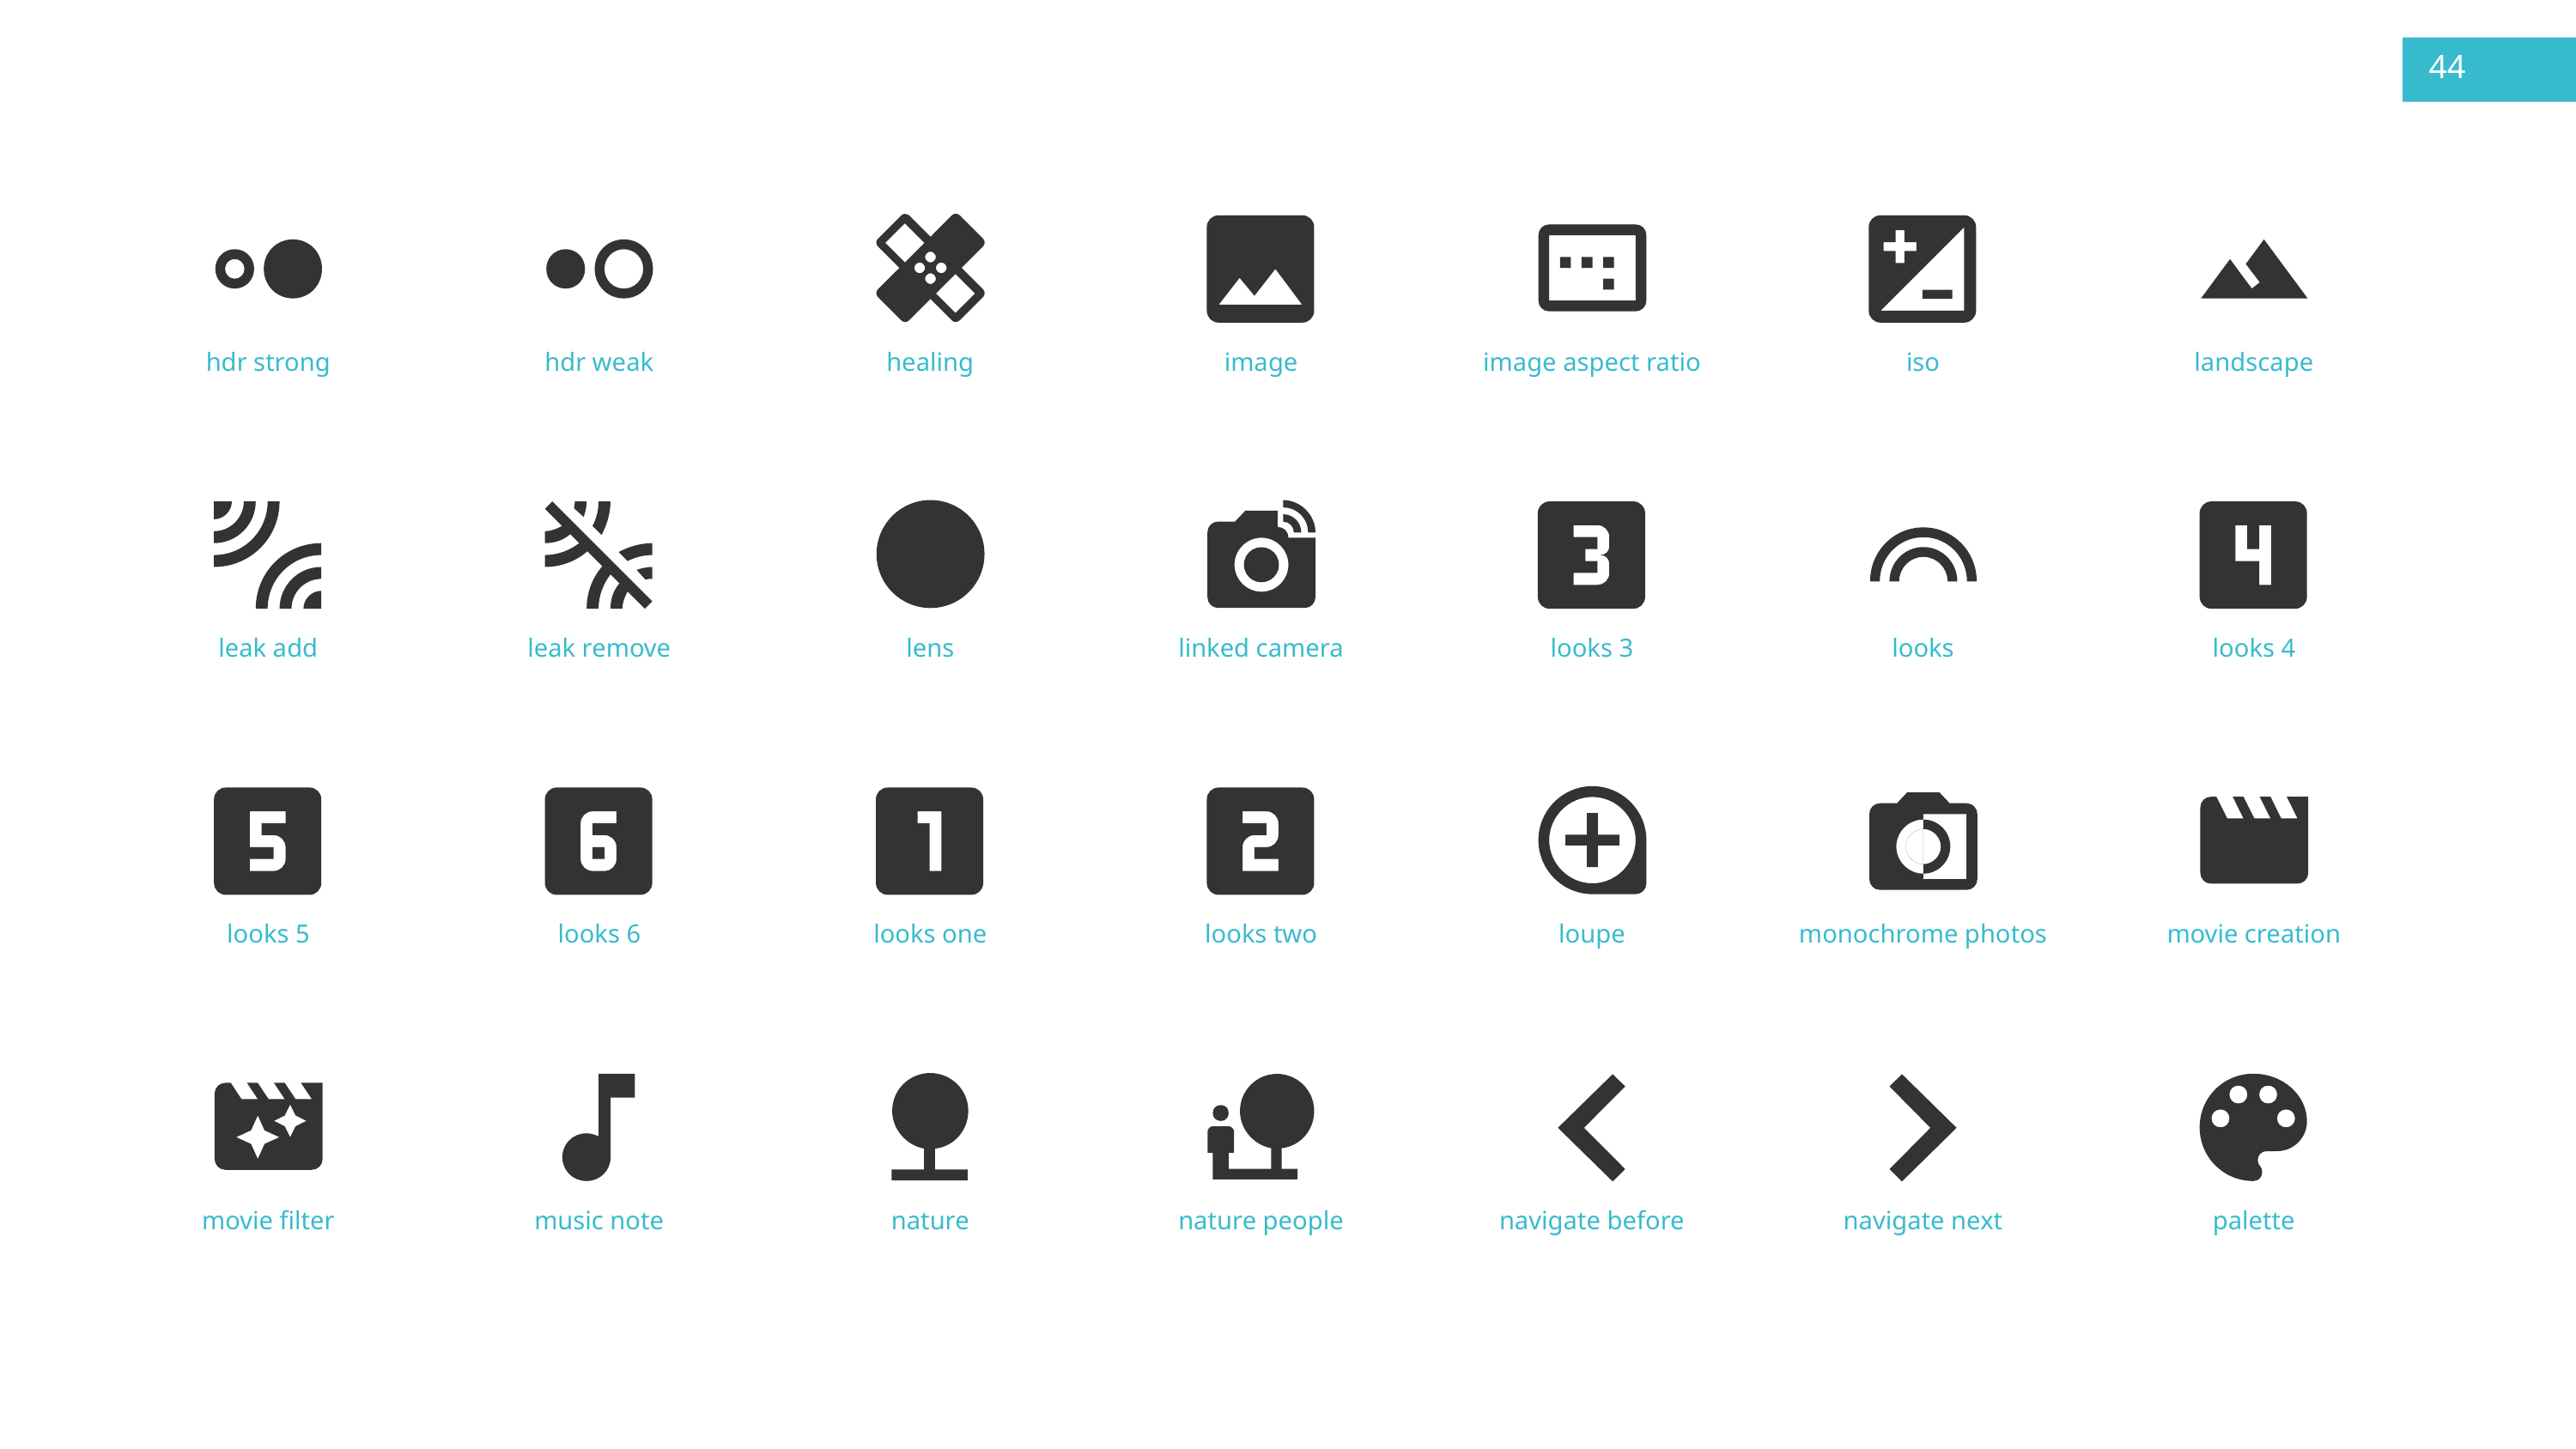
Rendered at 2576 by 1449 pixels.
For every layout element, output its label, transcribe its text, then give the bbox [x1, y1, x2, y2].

text_box [876, 213, 985, 323]
text_box [1207, 510, 1316, 609]
text_box [255, 543, 322, 609]
text_box [1538, 785, 1647, 894]
text_box hdr strong [89, 339, 420, 383]
text_box [2199, 501, 2307, 609]
text_box [1538, 224, 1647, 312]
text_box lens [750, 626, 1082, 669]
text_box image [1082, 339, 1413, 383]
text_box looks 6 [420, 912, 750, 955]
text_box navigate before [1413, 1197, 1744, 1241]
text_box [1207, 1074, 1315, 1179]
text_box [876, 787, 984, 895]
text_box navigate next [1744, 1197, 2075, 1241]
text_box [1868, 215, 1977, 323]
text_box looks two [1082, 912, 1413, 955]
text_box [1283, 500, 1316, 533]
text_box [215, 249, 254, 289]
text_box [544, 787, 653, 895]
text_box [264, 239, 323, 299]
text_box looks 5 [89, 912, 420, 955]
text_box [214, 787, 322, 895]
text_box linked camera [1082, 626, 1413, 669]
text_box healing [750, 339, 1082, 383]
text_box [2200, 797, 2309, 884]
text_box [214, 1082, 323, 1170]
text_box movie filter [89, 1197, 420, 1241]
text_box looks one [750, 912, 1082, 955]
text_box hdr weak [420, 339, 750, 383]
text_box landscape [2075, 339, 2433, 383]
text_box looks 4 [2075, 626, 2433, 669]
text_box [891, 1073, 969, 1181]
text_box iso [1744, 339, 2075, 383]
text_box nature [750, 1197, 1082, 1241]
text_box [1206, 215, 1315, 323]
text_box palette [2075, 1197, 2433, 1241]
text_box [1206, 787, 1315, 895]
text_box [876, 500, 985, 609]
text_box [2201, 239, 2308, 299]
text_box [1869, 792, 1978, 890]
text_box loupe [1413, 912, 1744, 955]
text_box [546, 249, 586, 289]
text_box [214, 501, 280, 567]
text_box [1558, 1074, 1625, 1182]
text_box music note [420, 1197, 750, 1241]
text_box [544, 501, 653, 609]
text_box monochrome photos [1744, 912, 2075, 955]
text_box [1889, 1074, 1957, 1182]
slide_number 44 [2415, 35, 2502, 100]
text_box [1537, 501, 1645, 609]
text_box movie creation [2075, 912, 2433, 955]
text_box nature people [1082, 1197, 1413, 1241]
text_box leak add [89, 626, 420, 669]
text_box image aspect ratio [1413, 339, 1744, 383]
text_box [2199, 1073, 2307, 1181]
text_box looks 3 [1413, 626, 1744, 669]
text_box [1869, 527, 1978, 582]
text_box [594, 239, 653, 299]
text_box leak remove [420, 626, 750, 669]
text_box [562, 1073, 635, 1181]
text_box looks [1744, 626, 2075, 669]
text_box [1243, 547, 1279, 583]
